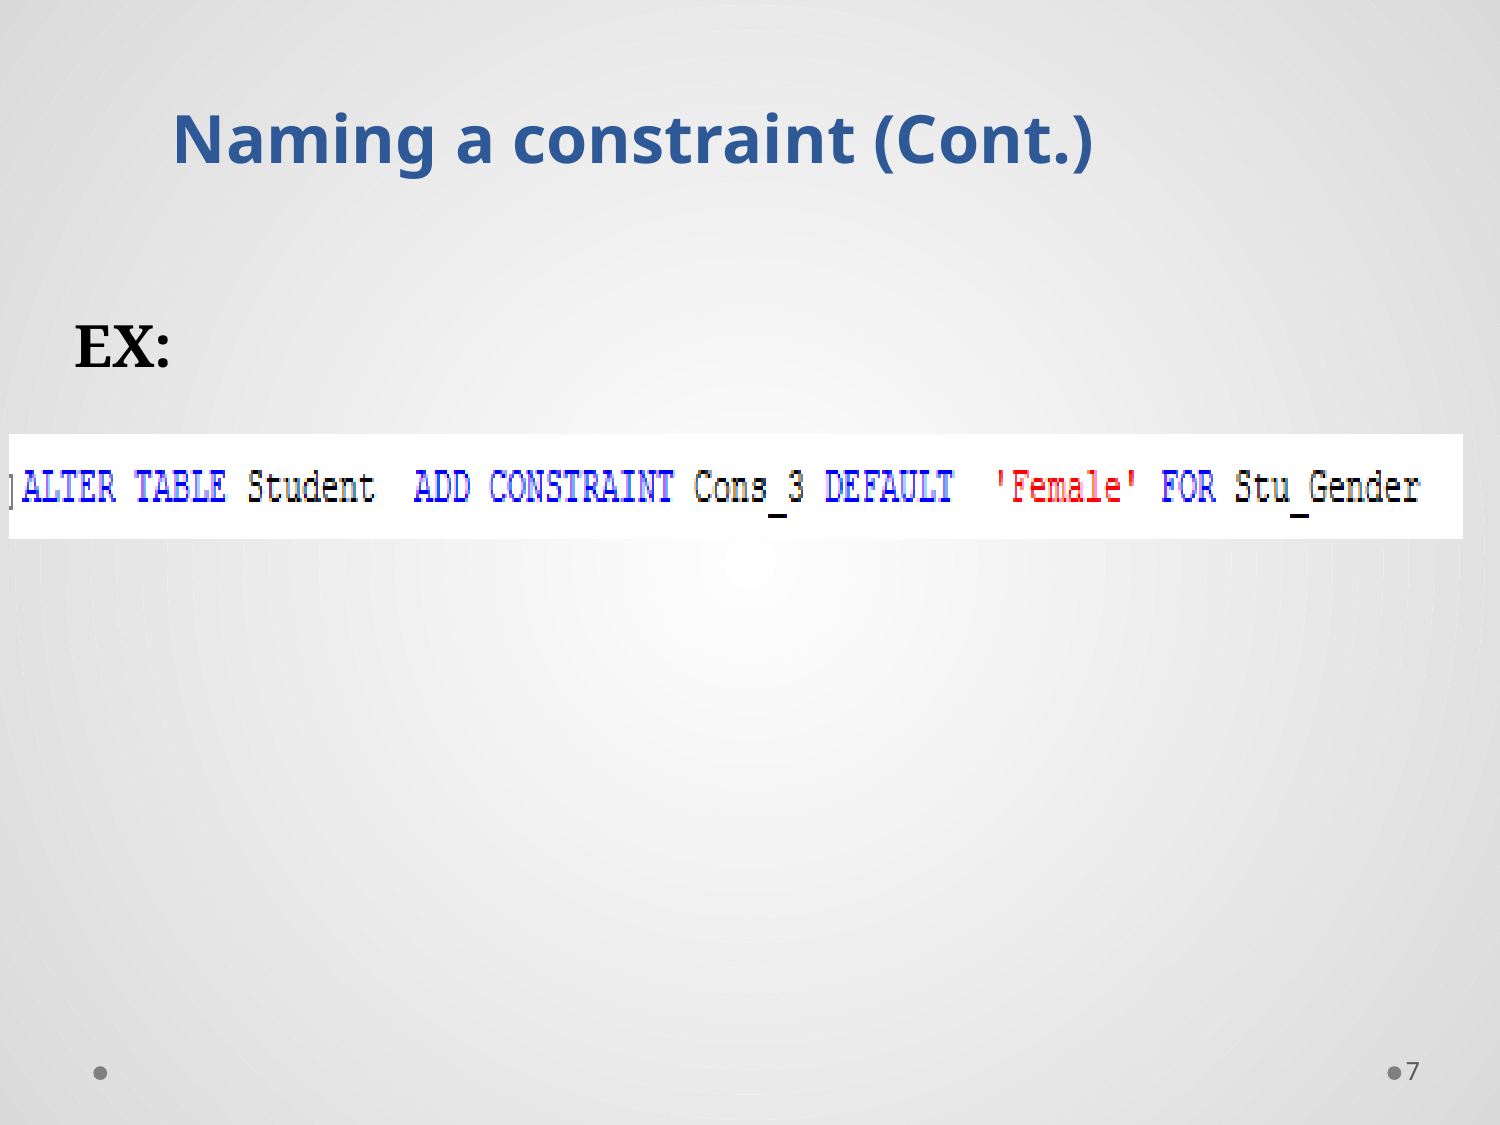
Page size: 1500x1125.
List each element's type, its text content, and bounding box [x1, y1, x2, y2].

text_box Naming a constraint (Cont.) [139, 88, 1110, 184]
text_box EX: [59, 231, 1317, 387]
picture [9, 434, 1463, 539]
slide_number 7 [1401, 1042, 1494, 1103]
